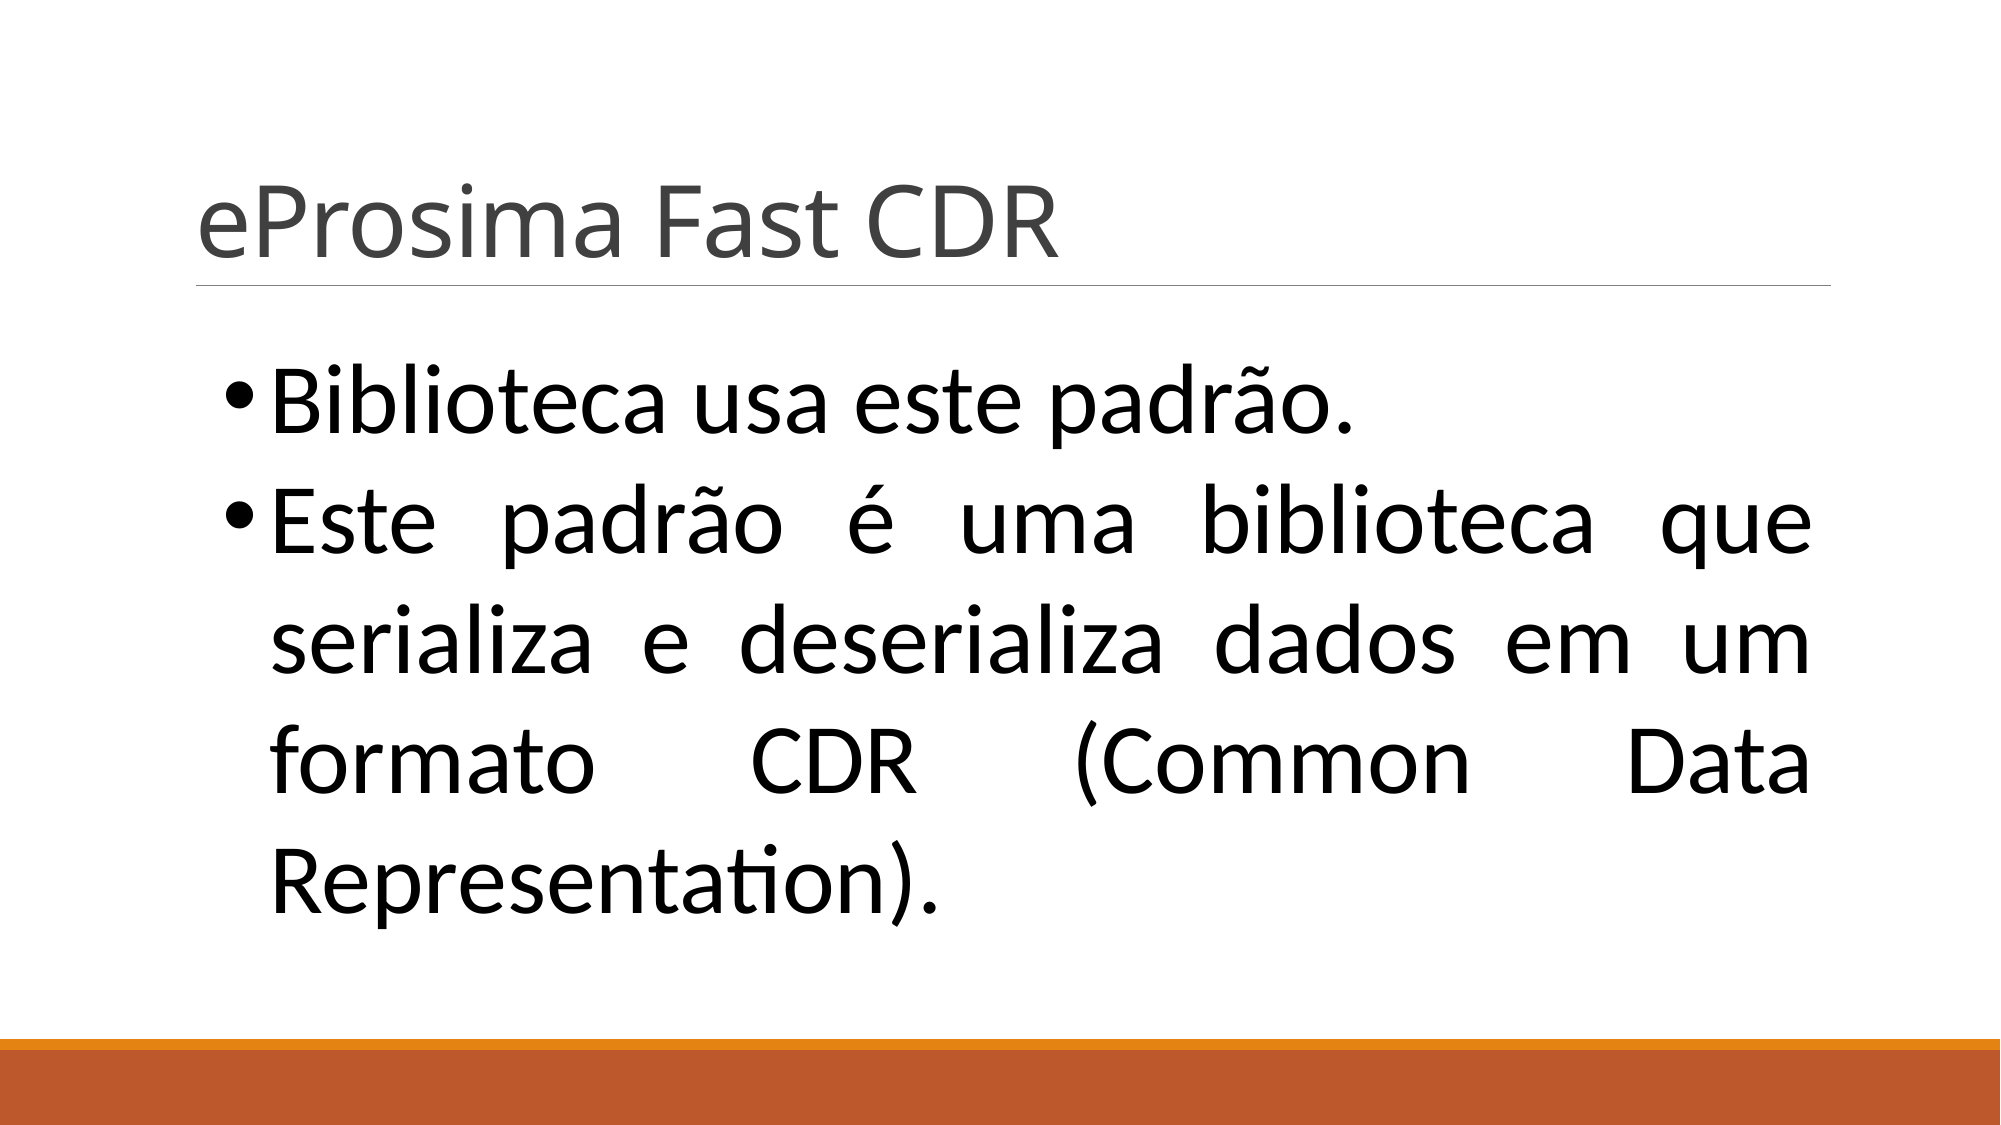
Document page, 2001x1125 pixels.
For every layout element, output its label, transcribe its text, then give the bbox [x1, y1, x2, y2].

title eProsima Fast CDR [180, 47, 1830, 285]
text_box Biblioteca usa este padrão. Este padrão é uma biblioteca que serializa e deserializa dados em um formato CDR (Common Data Representation). [207, 326, 1830, 941]
